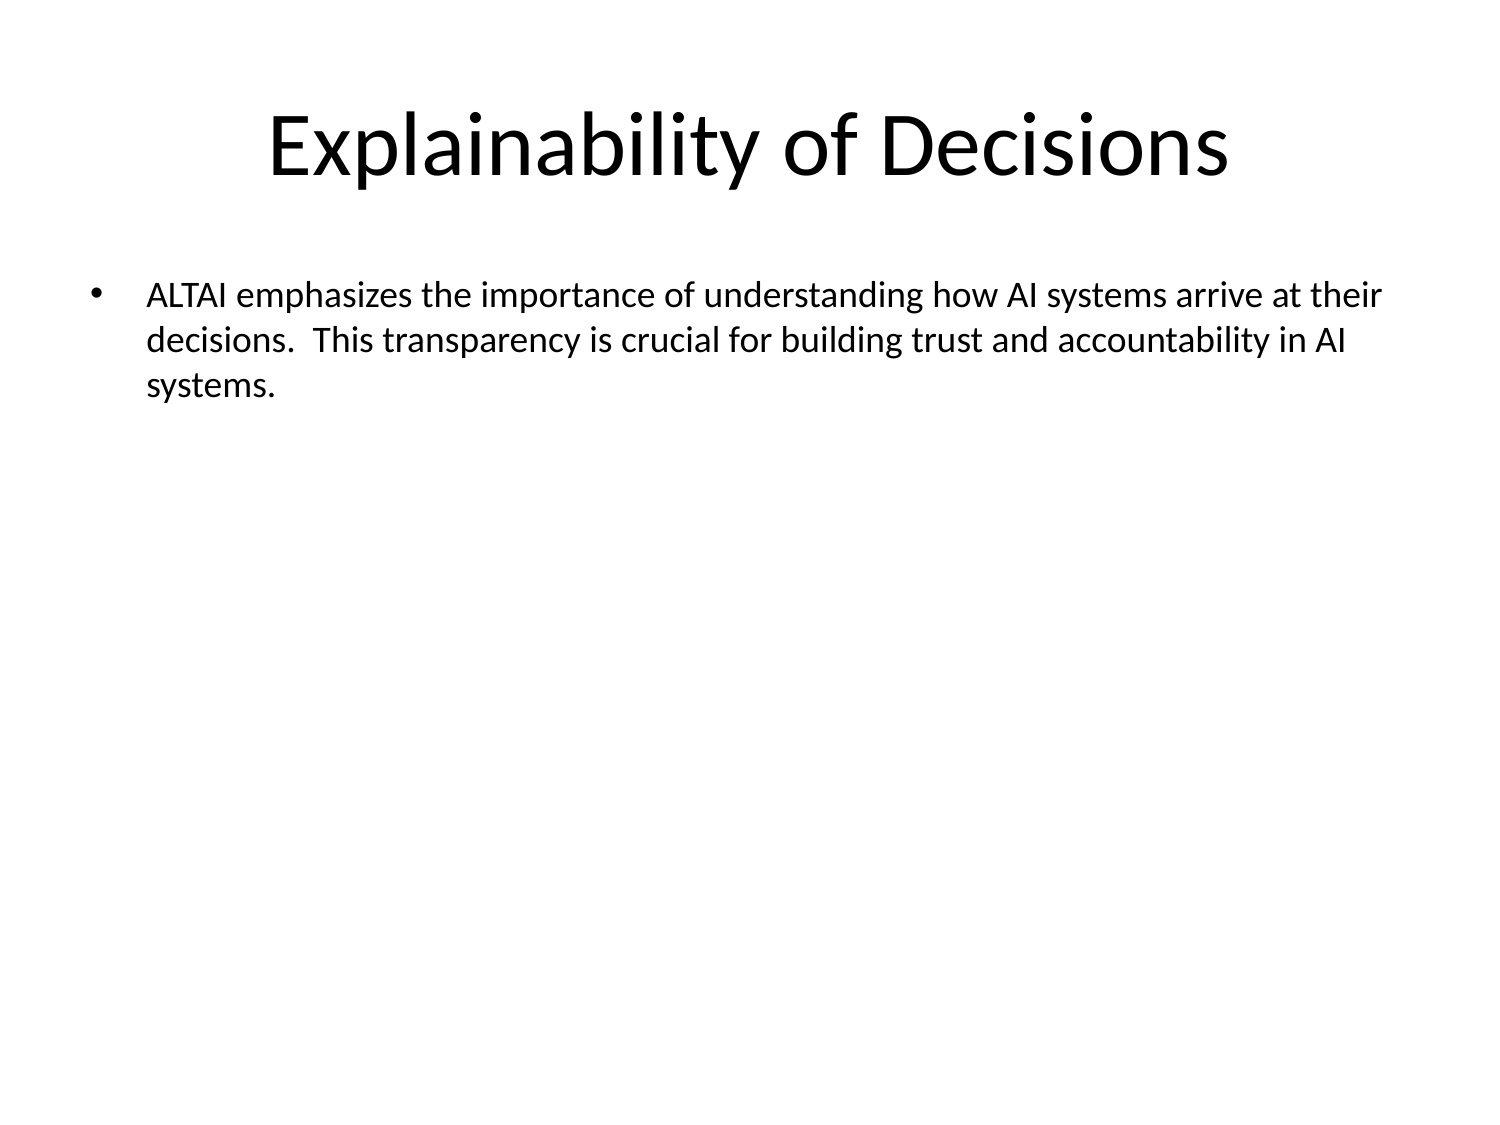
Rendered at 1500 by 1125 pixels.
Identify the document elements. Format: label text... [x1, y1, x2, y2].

list ALTAI emphasizes the importance of understanding how AI systems arrive at their decisions. This transparency is crucial for building trust and accountability in AI systems. [75, 262, 1425, 1005]
title Explainability of Decisions [75, 45, 1425, 233]
